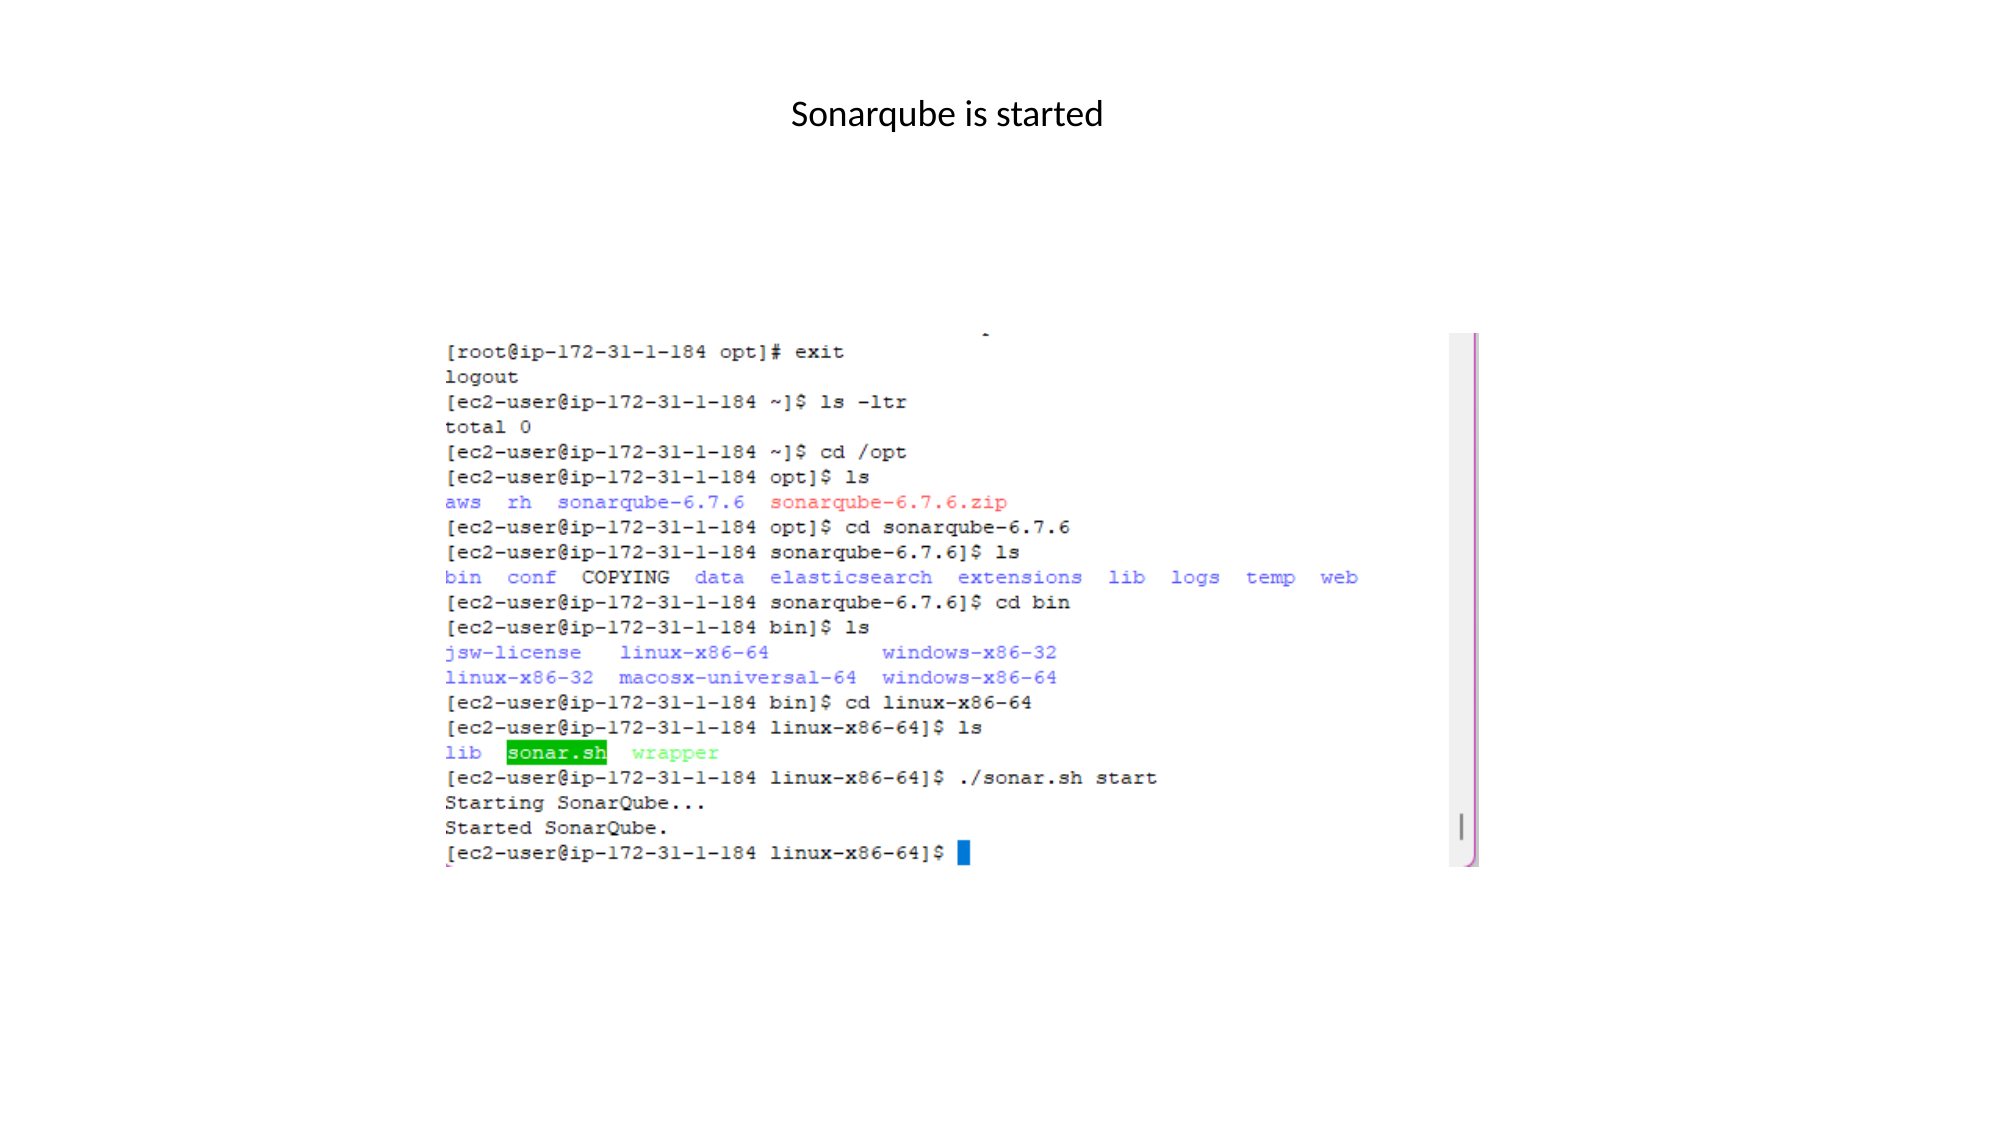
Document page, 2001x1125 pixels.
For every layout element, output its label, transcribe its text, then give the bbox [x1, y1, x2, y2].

text_box Sonarqube is started [776, 81, 1120, 141]
picture [446, 333, 1479, 867]
